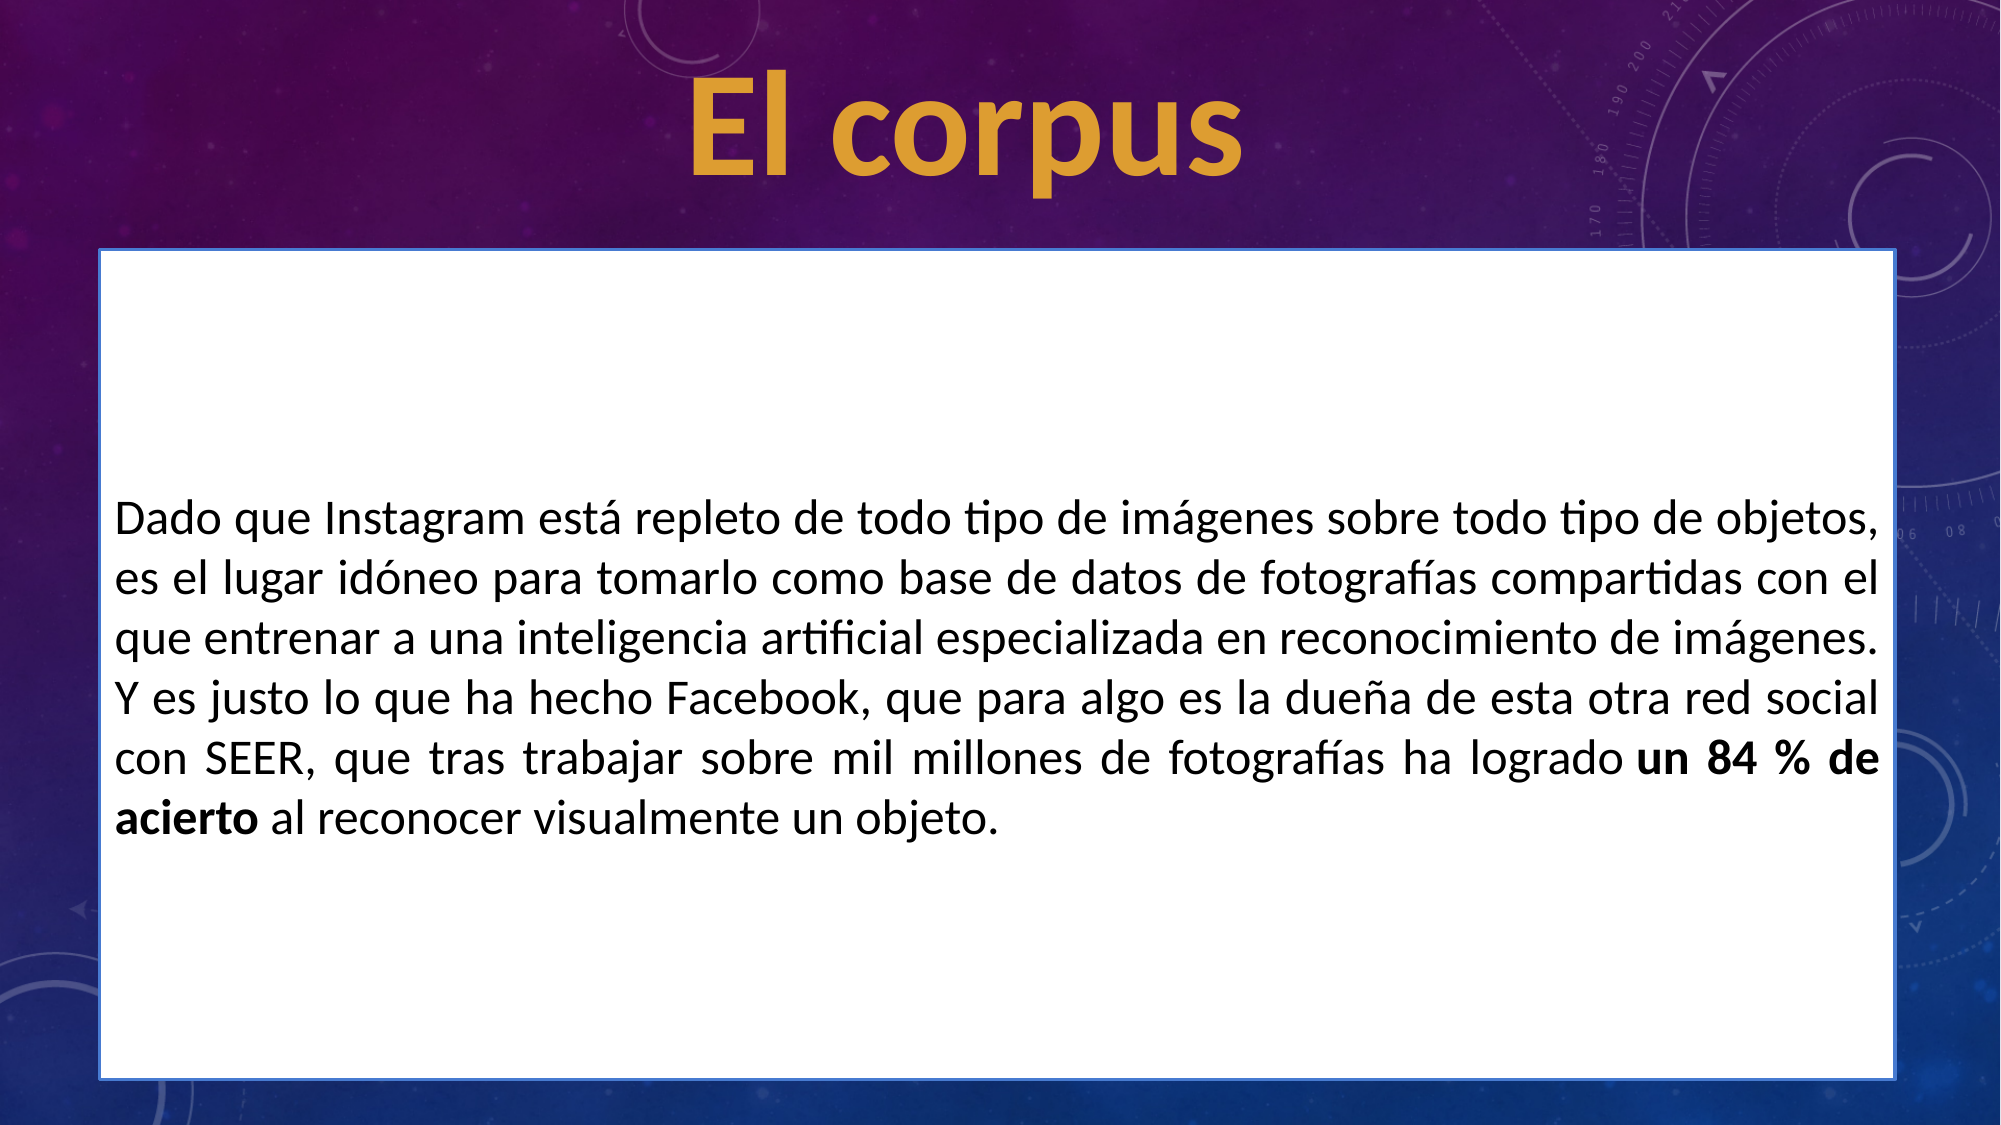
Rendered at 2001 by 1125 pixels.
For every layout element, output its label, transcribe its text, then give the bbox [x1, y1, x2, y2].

picture [0, 0, 2001, 1125]
text_box El corpus [670, 17, 1262, 213]
text_box Dado que Instagram está repleto de todo tipo de imágenes sobre todo tipo de objetos, es el lugar idóneo para tomarlo como base de datos de fotografías compartidas con el que entrenar a una inteligencia artificial especializada en reconocimiento de imágenes. Y es justo lo que ha hecho Facebook, que para algo es la dueña de esta otra red social con SEER, que tras trabajar sobre mil millones de fotografías ha logrado un 84 % de acierto al reconocer visualmente un objeto. [98, 248, 1897, 1081]
